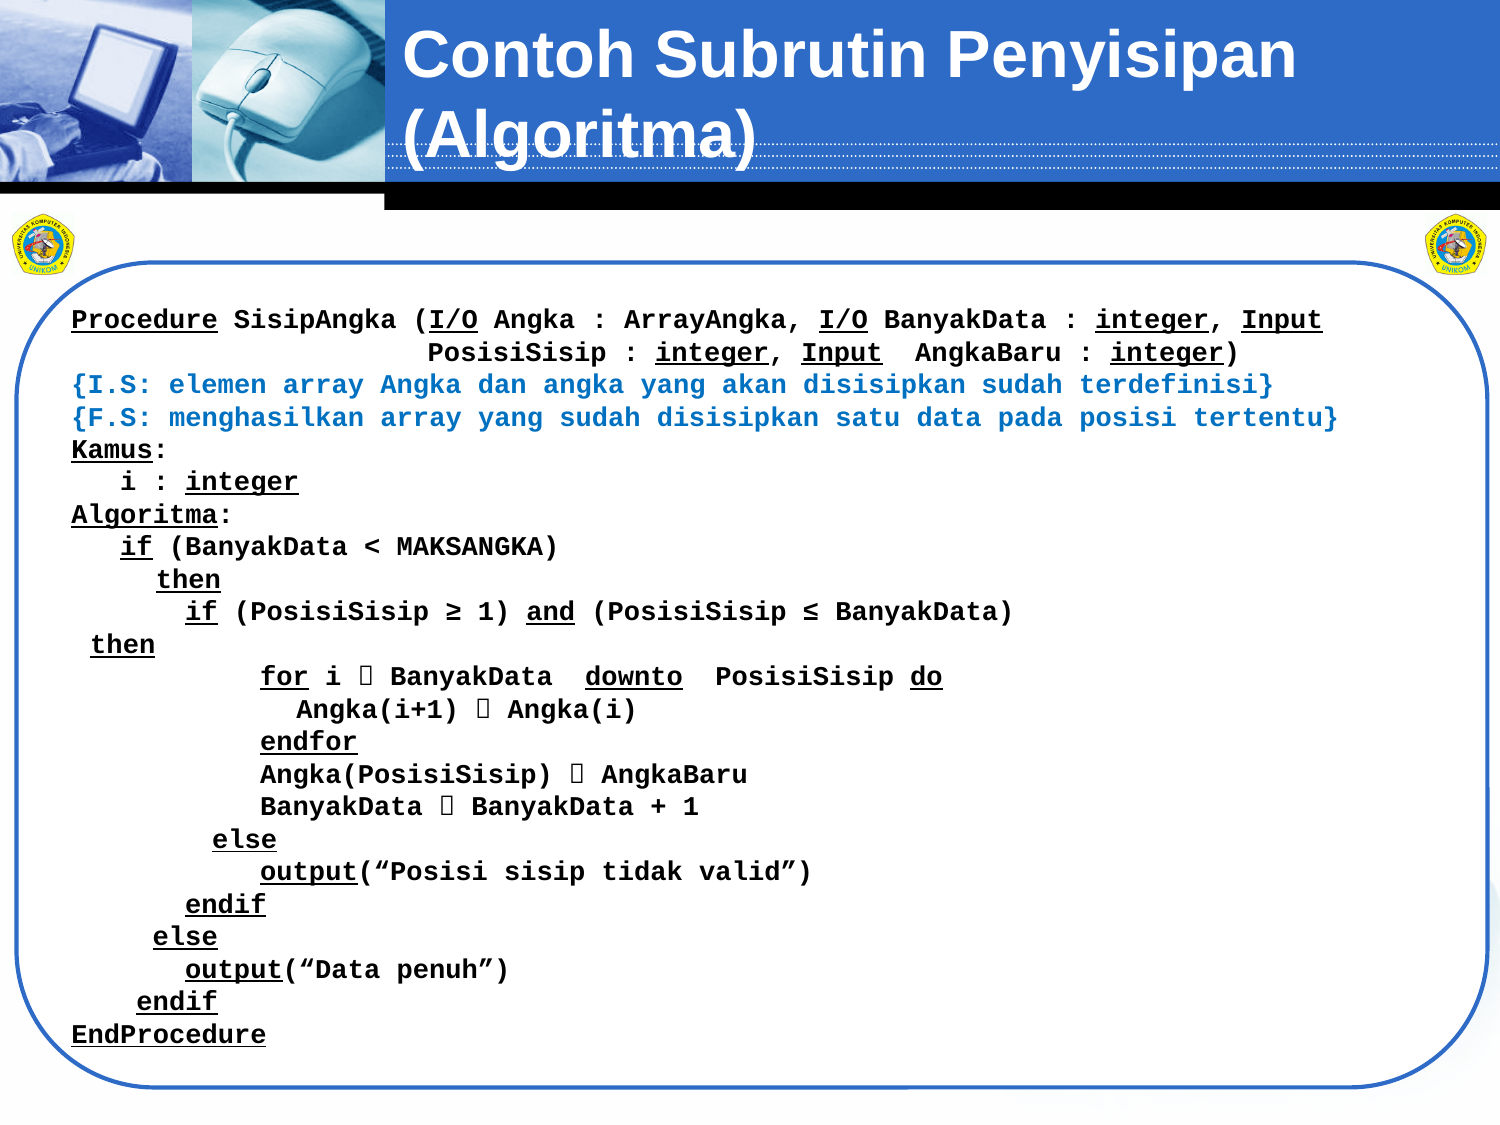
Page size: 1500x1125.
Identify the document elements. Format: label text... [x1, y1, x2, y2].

title Contoh Subrutin Penyisipan (Algoritma) [387, 37, 1472, 145]
picture [0, 0, 385, 181]
picture [0, 194, 1500, 1125]
text_box Procedure SisipAngka (I/O Angka : ArrayAngka, I/O BanyakData : integer, Input PosisiSisip : integer, Input AngkaBaru : integer) {I.S: elemen array Angka dan angka yang akan disisipkan sudah terdefinisi} {F.S: menghasilkan array yang sudah disisipkan satu data pada posisi tertentu} Kamus: i : integer Algoritma: if (BanyakData < MAKSANGKA) then if (PosisiSisip ≥ 1) and (PosisiSisip ≤ BanyakData) then for i  BanyakData downto PosisiSisip do Angka(i+1)  Angka(i) endfor Angka(PosisiSisip)  AngkaBaru BanyakData  BanyakData + 1 else output(“Posisi sisip tidak valid”) endif else output(“Data penuh”) endif EndProcedure [14, 260, 1490, 1090]
